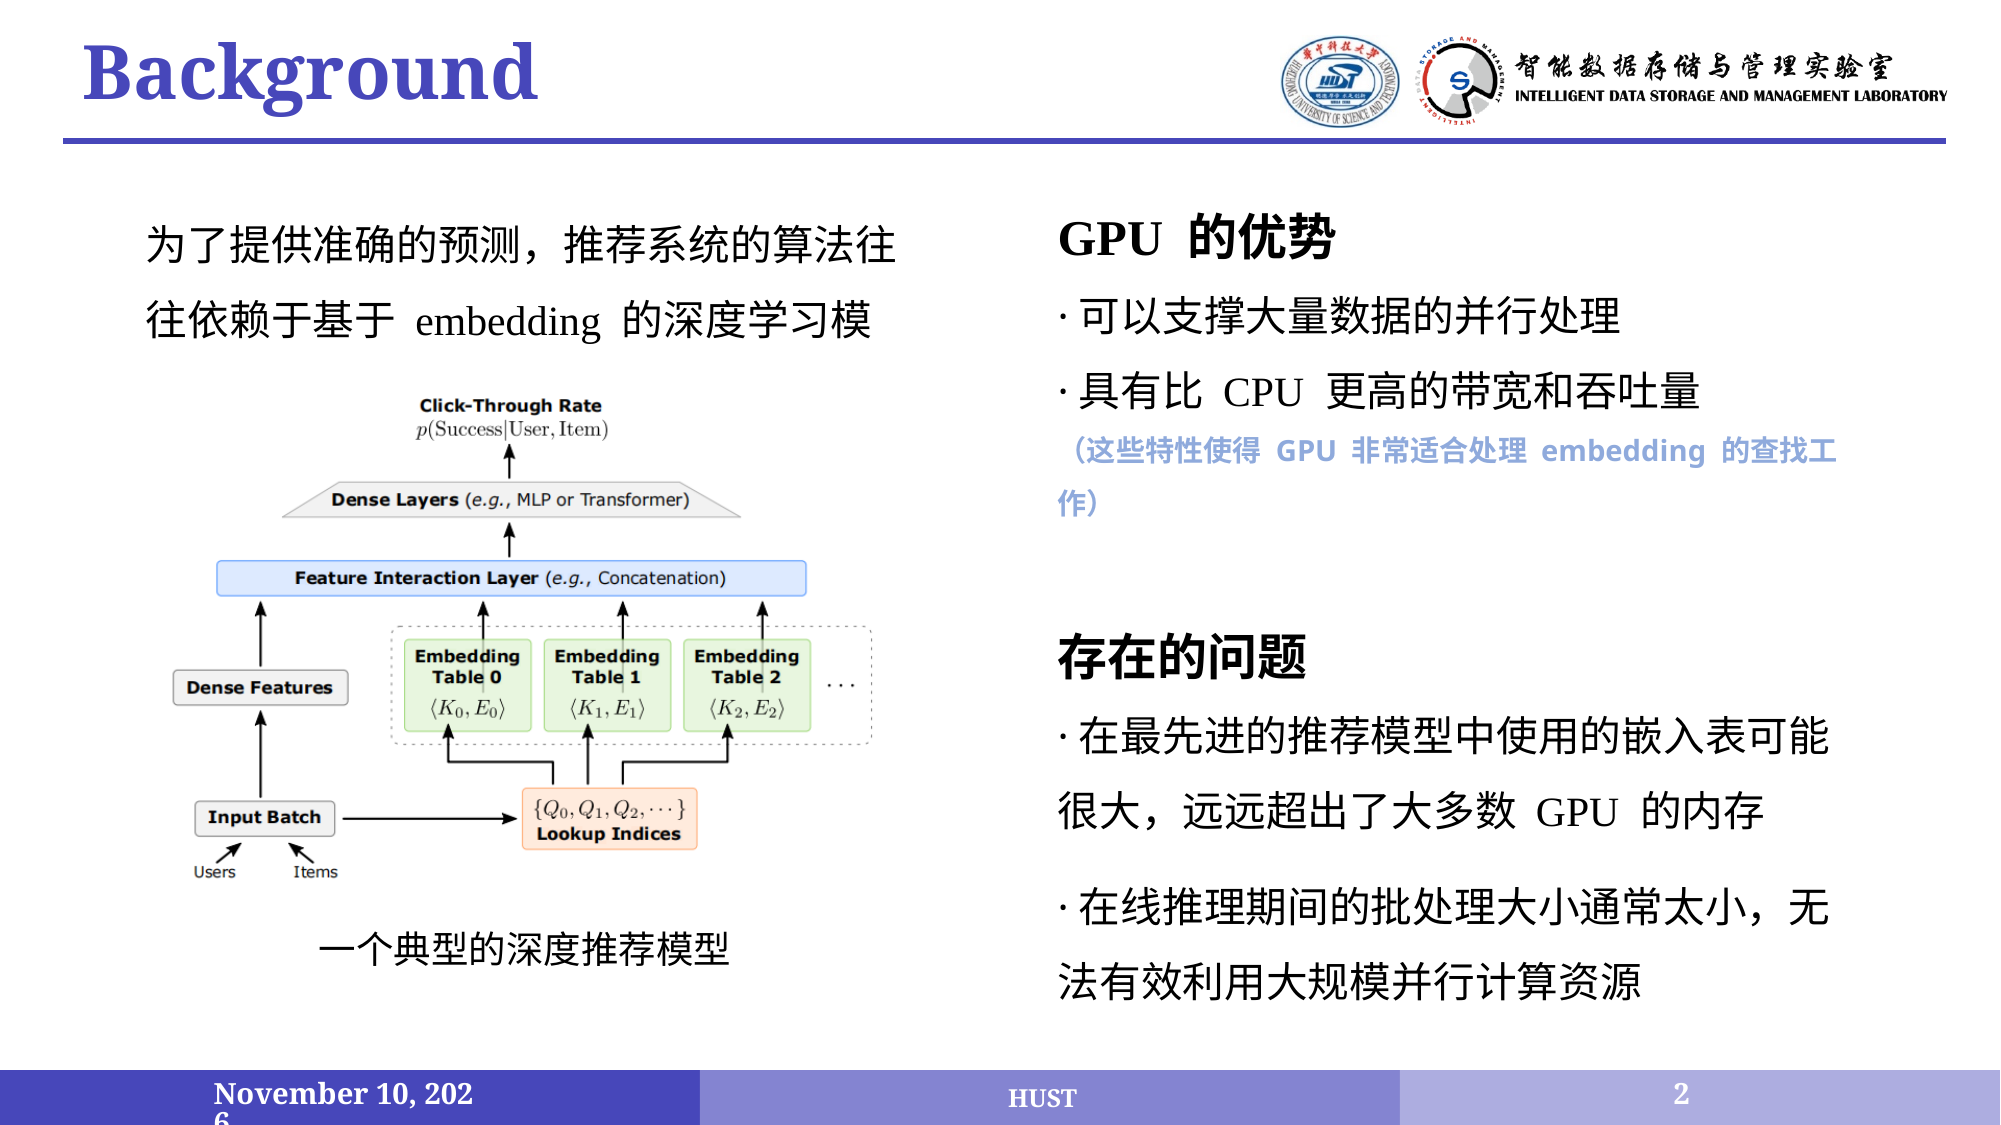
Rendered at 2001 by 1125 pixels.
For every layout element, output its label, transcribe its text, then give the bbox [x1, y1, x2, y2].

text_box [0, 1069, 198, 1125]
text_box 为了提供准确的预测，推荐系统的算法往往依赖于基于 embedding 的深度学习模型： [130, 186, 919, 371]
picture [107, 371, 943, 914]
picture [1409, 33, 1955, 128]
slide_number 2 [1615, 1050, 1749, 1125]
footer HUST [671, 1075, 1414, 1120]
text_box GPU 的优势 ·可以支撑大量数据的并行处理 ·具有比 CPU 更高的带宽和吞吐量 （这些特性使得 GPU 非常适合处理 embedding 的查找工作） 存在的问题 ·在最先进的推荐模型中使用的嵌入表可能很大，远远超出了大多数 GPU 的内存 ·在线推理期间的批处理大小通常太小，无法有效利用大规模并行计算资源 [1042, 167, 1869, 1014]
text_box [1399, 1069, 1615, 1125]
picture [1280, 35, 1400, 128]
text_box [699, 1069, 1399, 1075]
text_box [699, 1120, 1399, 1125]
text_box [1749, 1069, 2000, 1125]
text_box 一个典型的深度推荐模型 [63, 918, 987, 979]
text_box Background [68, 27, 1184, 123]
text_box [502, 1069, 699, 1125]
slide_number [198, 1065, 502, 1125]
